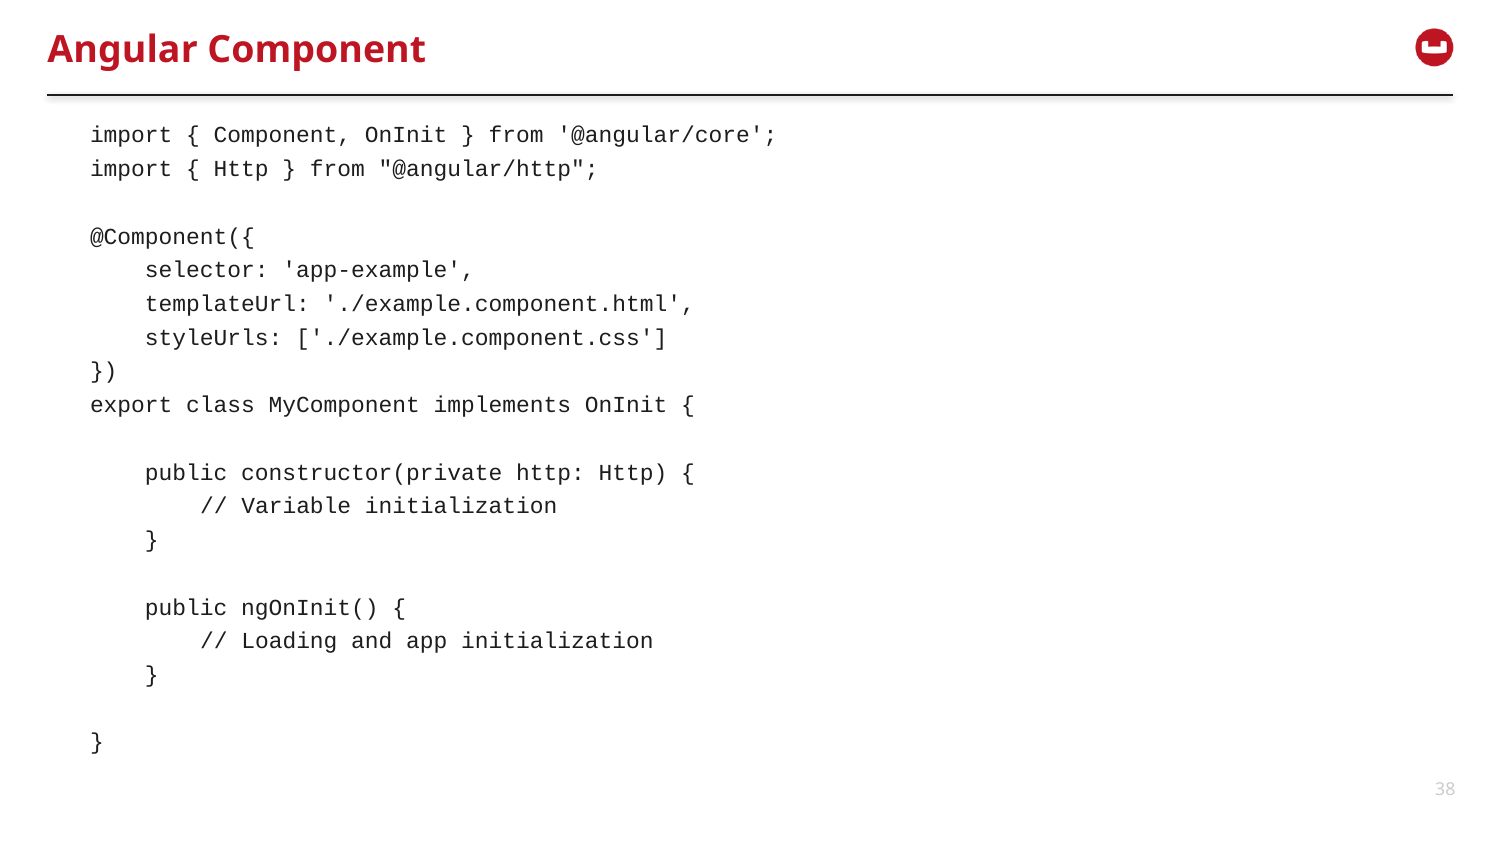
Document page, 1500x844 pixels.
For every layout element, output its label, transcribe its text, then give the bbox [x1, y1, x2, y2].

list import { Component, OnInit } from '@angular/core'; import { Http } from "@angular/http"; @Component({ selector: 'app-example', templateUrl: './example.component.html', styleUrls: ['./example.component.css'] }) export class MyComponent implements OnInit { public constructor(private http: Http) { // Variable initialization } public ngOnInit() { // Loading and app initialization } } [75, 112, 1389, 780]
picture [1414, 27, 1454, 67]
title Angular Component [32, 7, 1345, 96]
